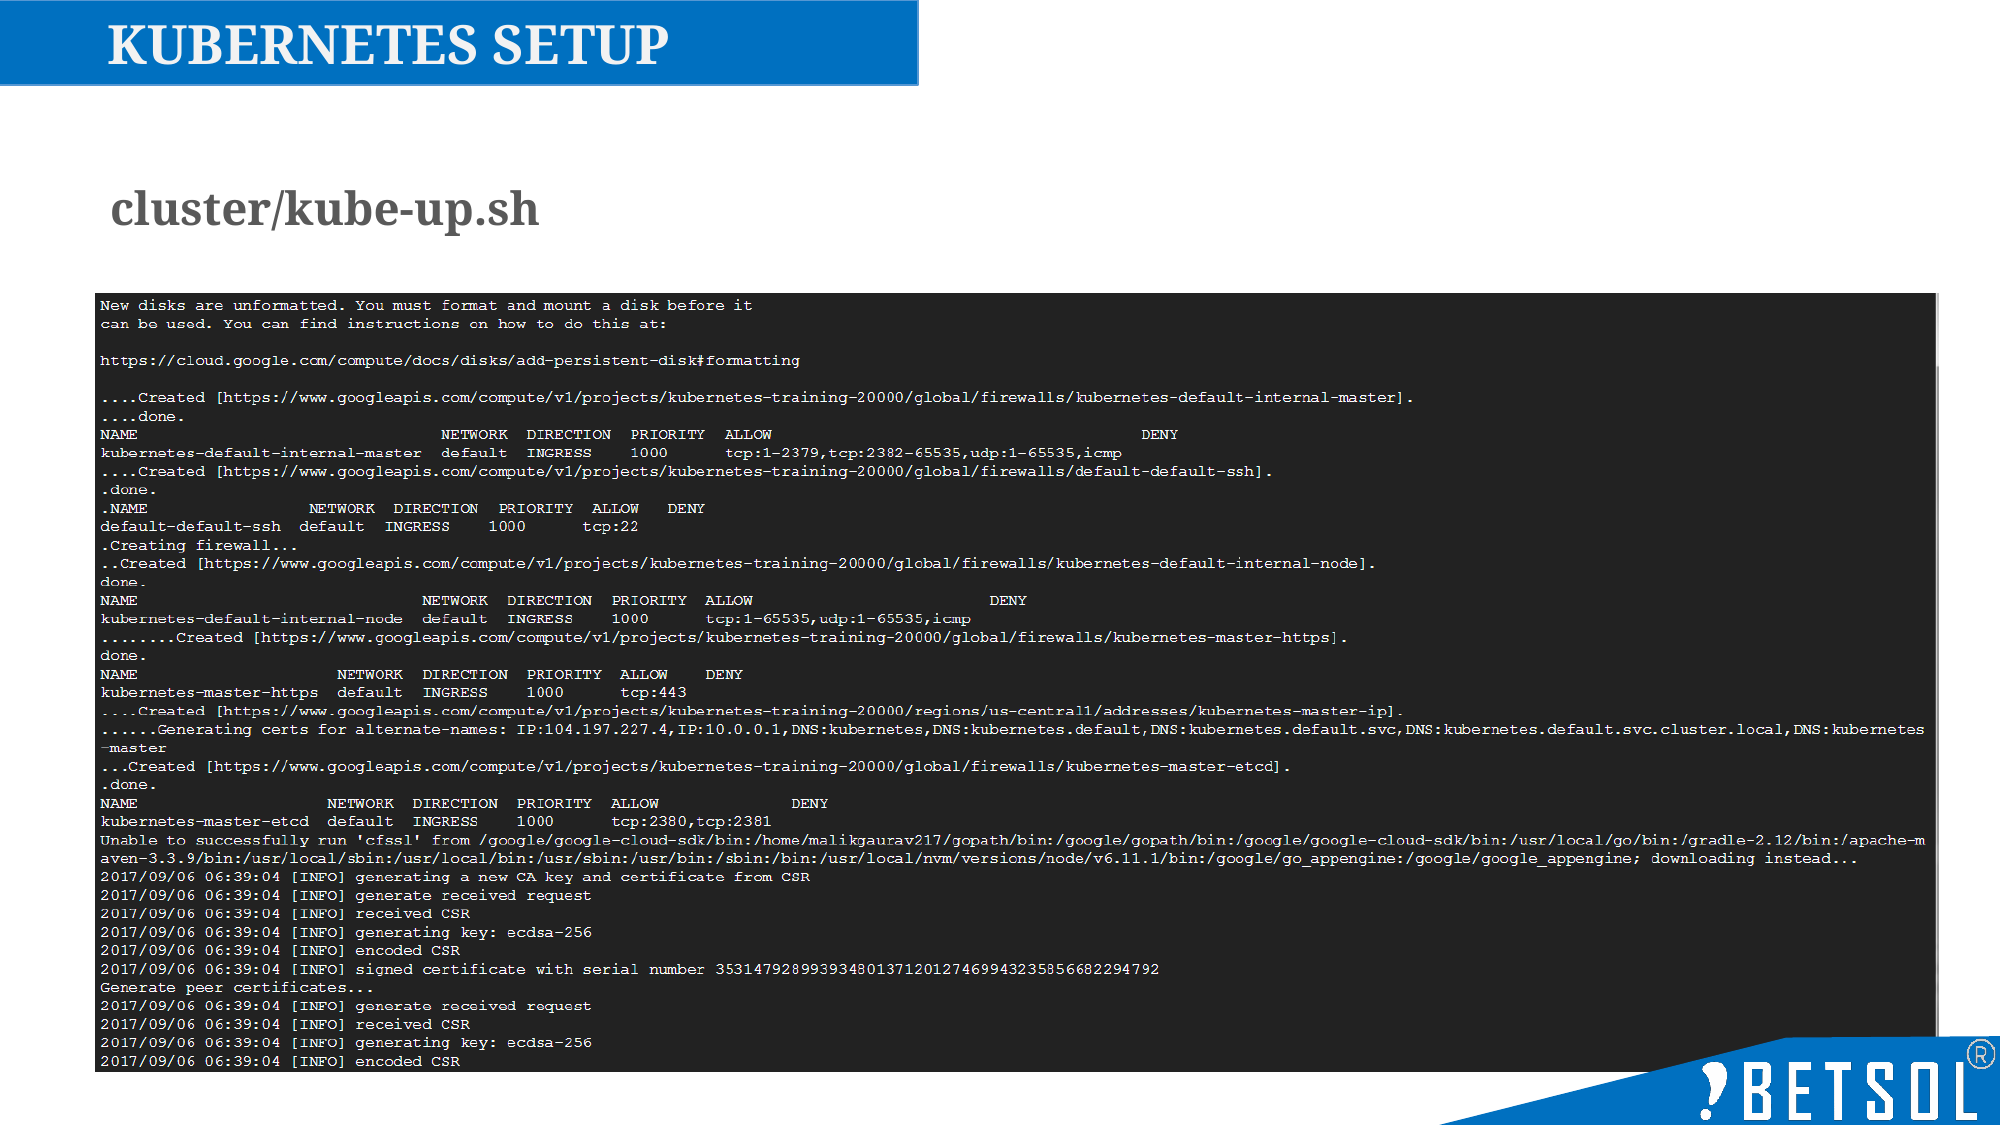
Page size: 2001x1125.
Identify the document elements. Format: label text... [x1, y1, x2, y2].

text_box cluster/kube-up.sh [95, 172, 580, 243]
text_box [1694, 1035, 2000, 1125]
text_box Kubernetes Setup [0, 0, 919, 86]
text_box [1439, 1073, 1694, 1125]
picture [94, 293, 1939, 1073]
